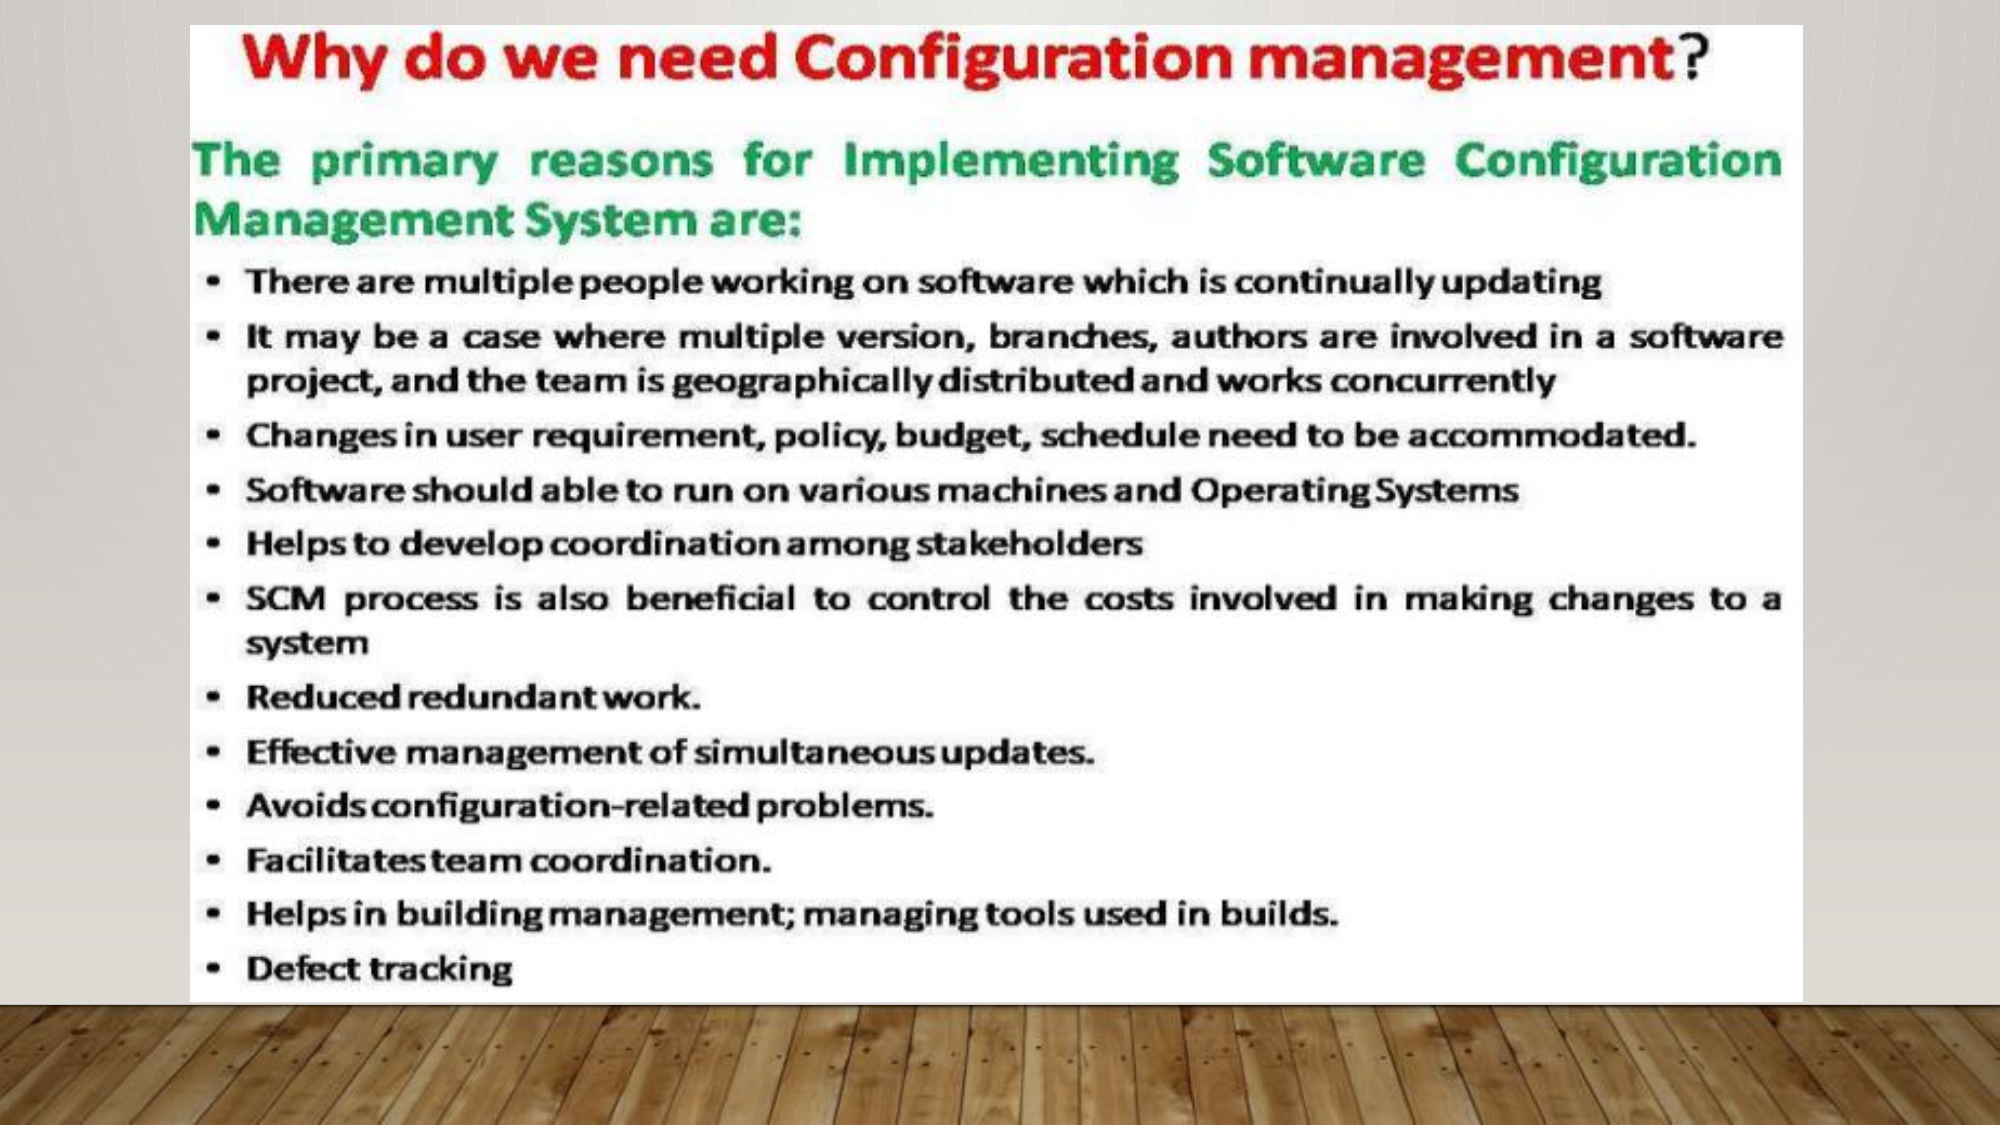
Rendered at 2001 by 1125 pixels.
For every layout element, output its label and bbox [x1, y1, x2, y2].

picture [189, 25, 1803, 1002]
picture [0, 1005, 2000, 1125]
